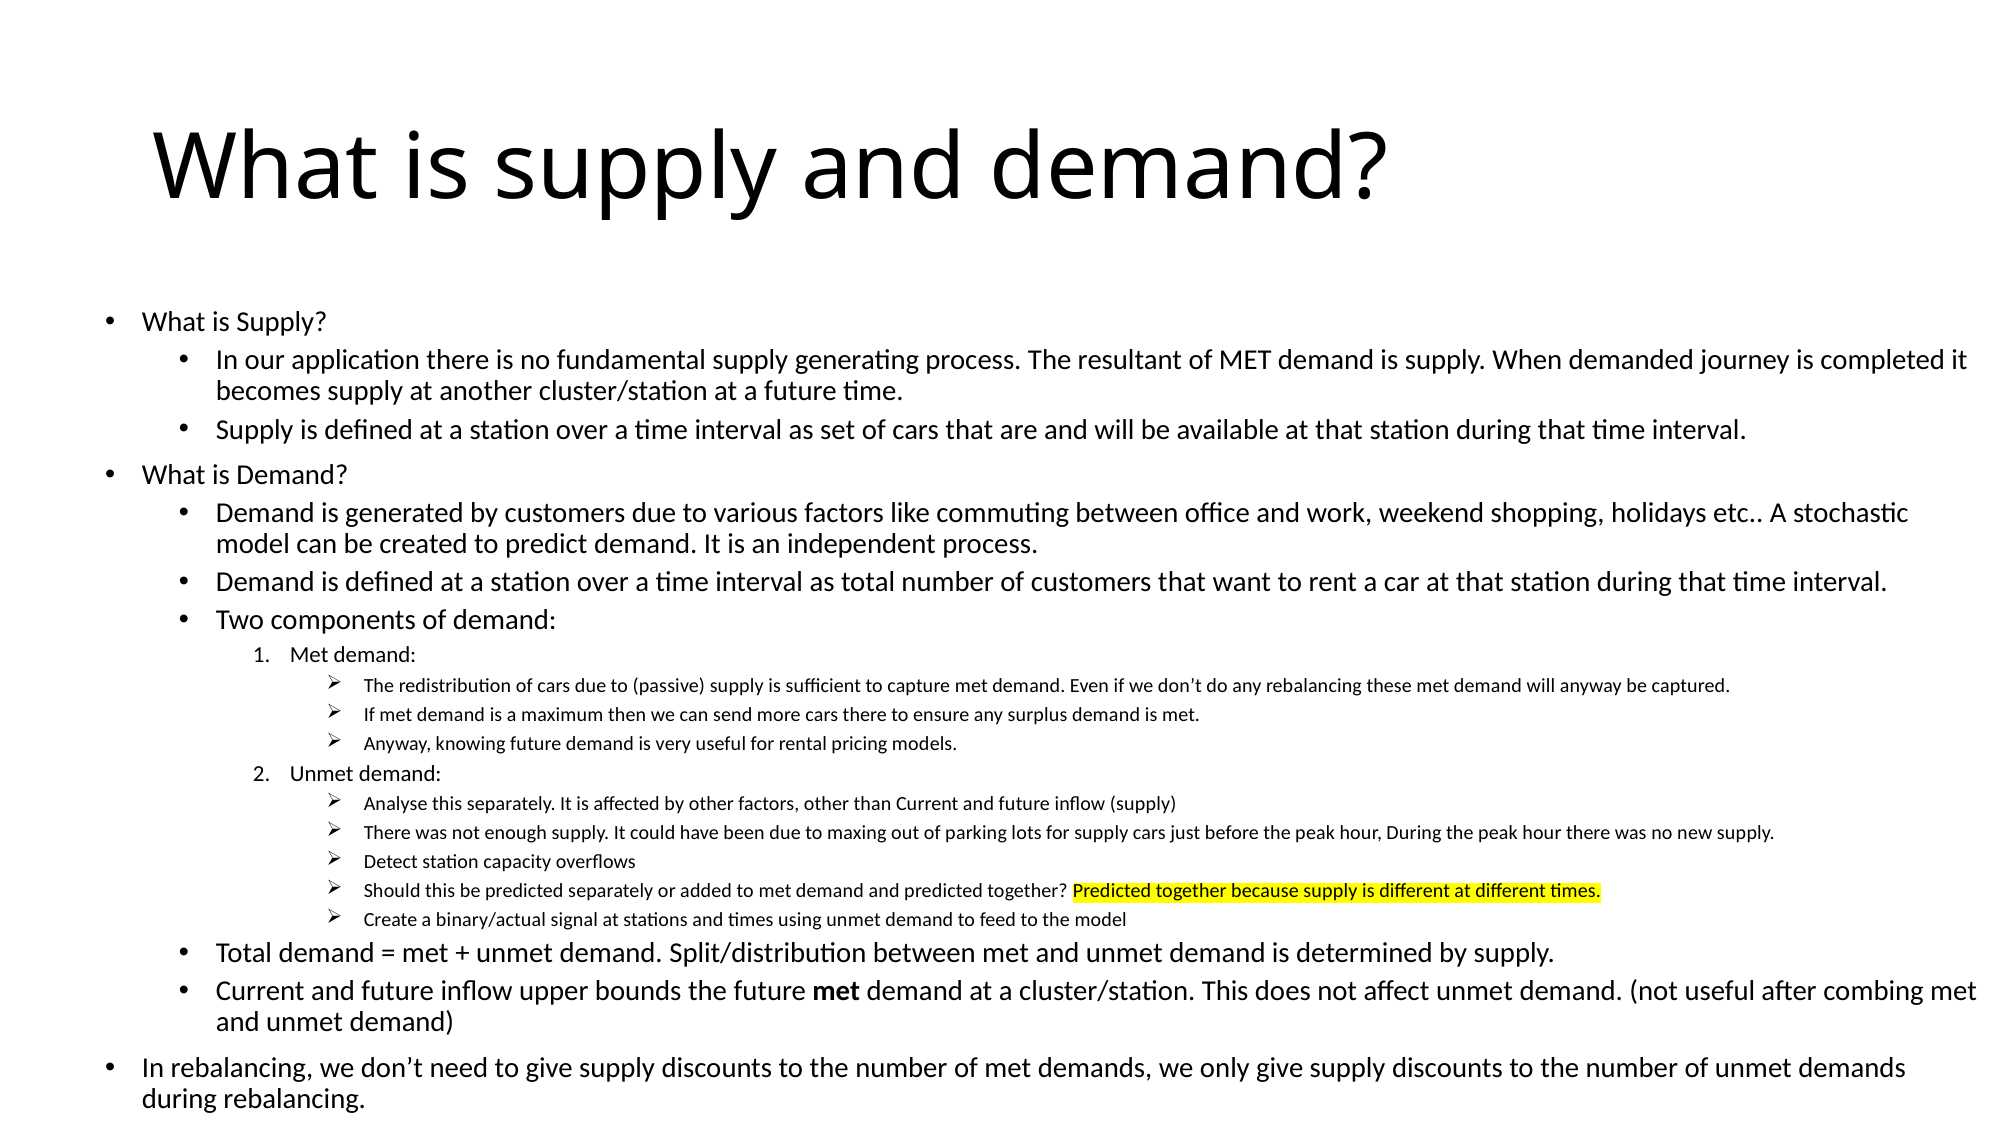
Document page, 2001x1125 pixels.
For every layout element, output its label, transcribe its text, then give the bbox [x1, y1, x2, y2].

title What is supply and demand? [137, 59, 1863, 278]
list What is Supply? In our application there is no fundamental supply generating process. The resultant of MET demand is supply. When demanded journey is completed it becomes supply at another cluster/station at a future time. Supply is defined at a station over a time interval as set of cars that are and will be available at that station during that time interval. What is Demand? Demand is generated by customers due to various factors like commuting between office and work, weekend shopping, holidays etc.. A stochastic model can be created to predict demand. It is an independent process. Demand is defined at a station over a time interval as total number of customers that want to rent a car at that station during that time interval. Two components of demand: Met demand: The redistribution of cars due to (passive) supply is sufficient to capture met demand. Even if we don’t do any rebalancing these met demand will anyway be captured. If met demand is a maximum then we can send more cars there to ensure any surplus demand is met. Anyway, knowing future demand is very useful for rental pricing models. Unmet demand: Analyse this separately. It is affected by other factors, other than Current and future inflow (supply) There was not enough supply. It could have been due to maxing out of parking lots for supply cars just before the peak hour, During the peak hour there was no new supply. Detect station capacity overflows Should this be predicted separately or added to met demand and predicted together? Predicted together because supply is different at different times. Create a binary/actual signal at stations and times using unmet demand to feed to the model Total demand = met + unmet demand. Split/distribution between met and unmet demand is determined by supply. Current and future inflow upper bounds the future met demand at a cluster/station. This does not affect unmet demand. (not useful after combing met and unmet demand) In rebalancing, we don’t need to give supply discounts to the number of met demands, we only give supply discounts to the number of unmet demands during rebalancing. [90, 299, 2000, 1125]
